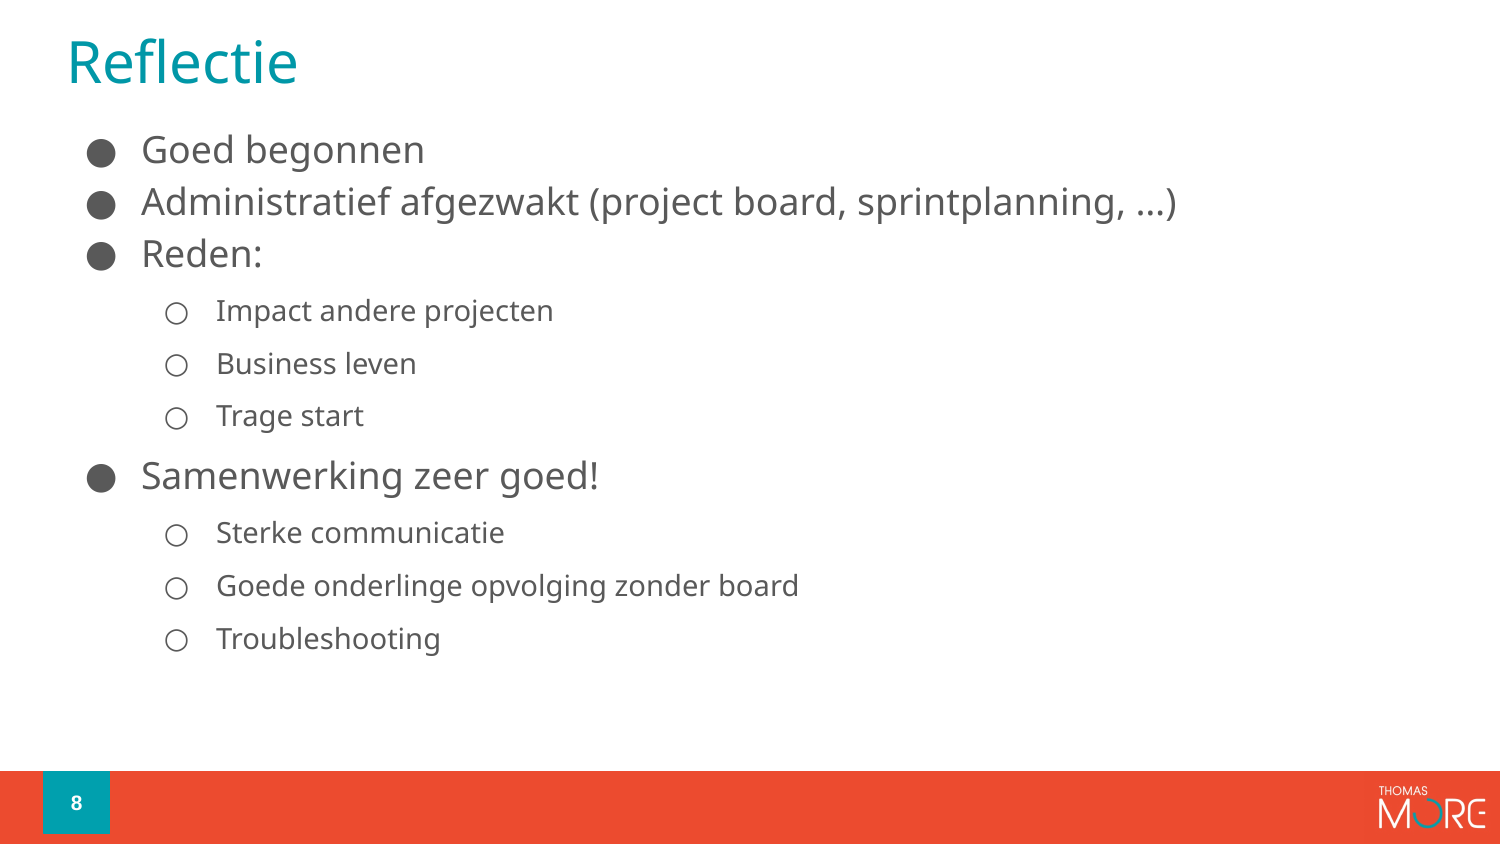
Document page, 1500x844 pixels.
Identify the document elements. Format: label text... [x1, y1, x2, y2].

list Goed begonnen Administratief afgezwakt (project board, sprintplanning, …) Reden: Impact andere projecten Business leven Trage start Samenwerking zeer goed! Sterke communicatie Goede onderlinge opvolging zonder board Troubleshooting [51, 104, 1449, 750]
title Reflectie [51, 10, 1449, 104]
picture [1364, 771, 1500, 843]
slide_number 8 [43, 771, 110, 834]
